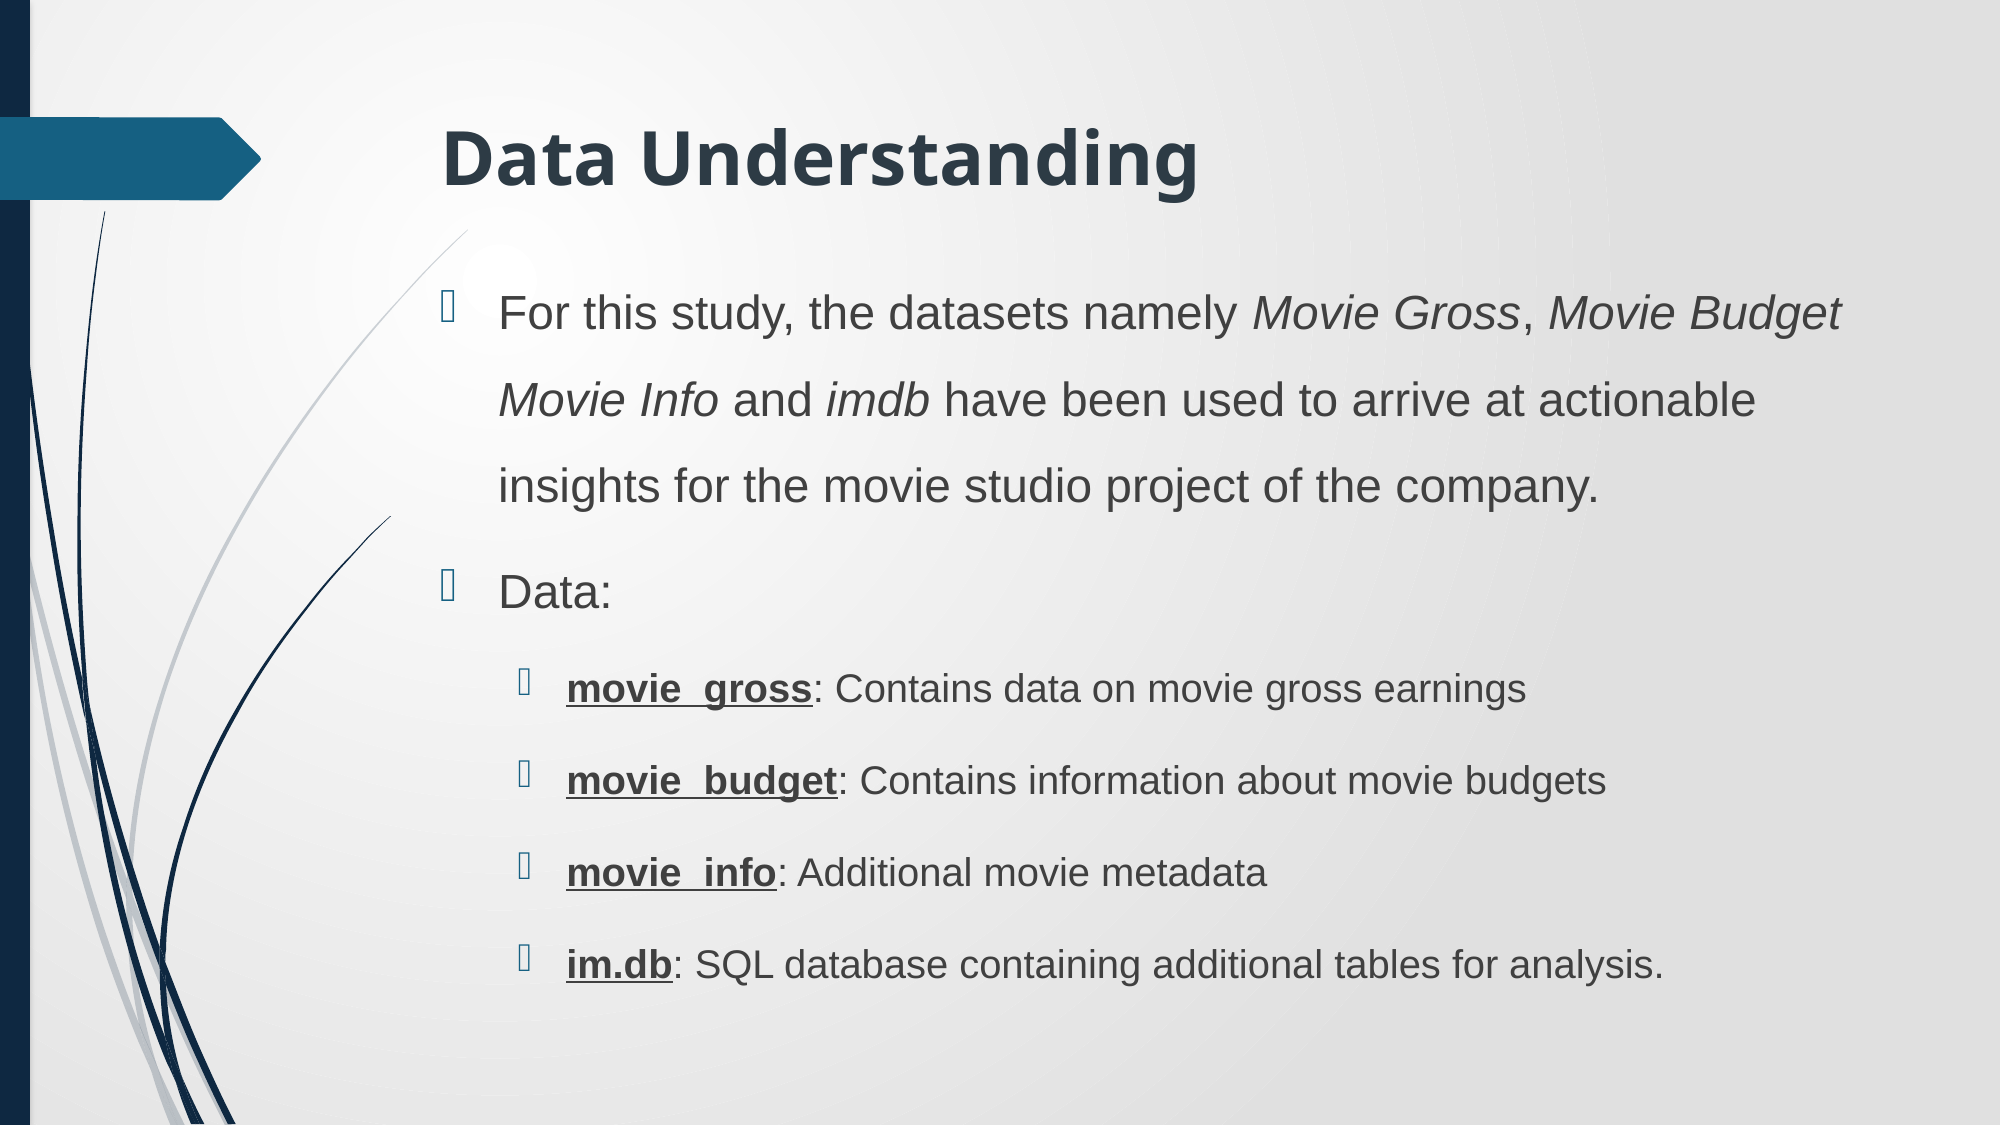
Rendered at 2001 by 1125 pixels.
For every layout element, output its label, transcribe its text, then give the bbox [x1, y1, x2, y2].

list For this study, the datasets namely Movie Gross, Movie Budget Movie Info and imdb have been used to arrive at actionable insights for the movie studio project of the company. Data: movie_gross: Contains data on movie gross earnings movie_budget: Contains information about movie budgets movie_info: Additional movie metadata im.db: SQL database containing additional tables for analysis. [424, 245, 1888, 1056]
title Data Understanding [425, 102, 1888, 245]
